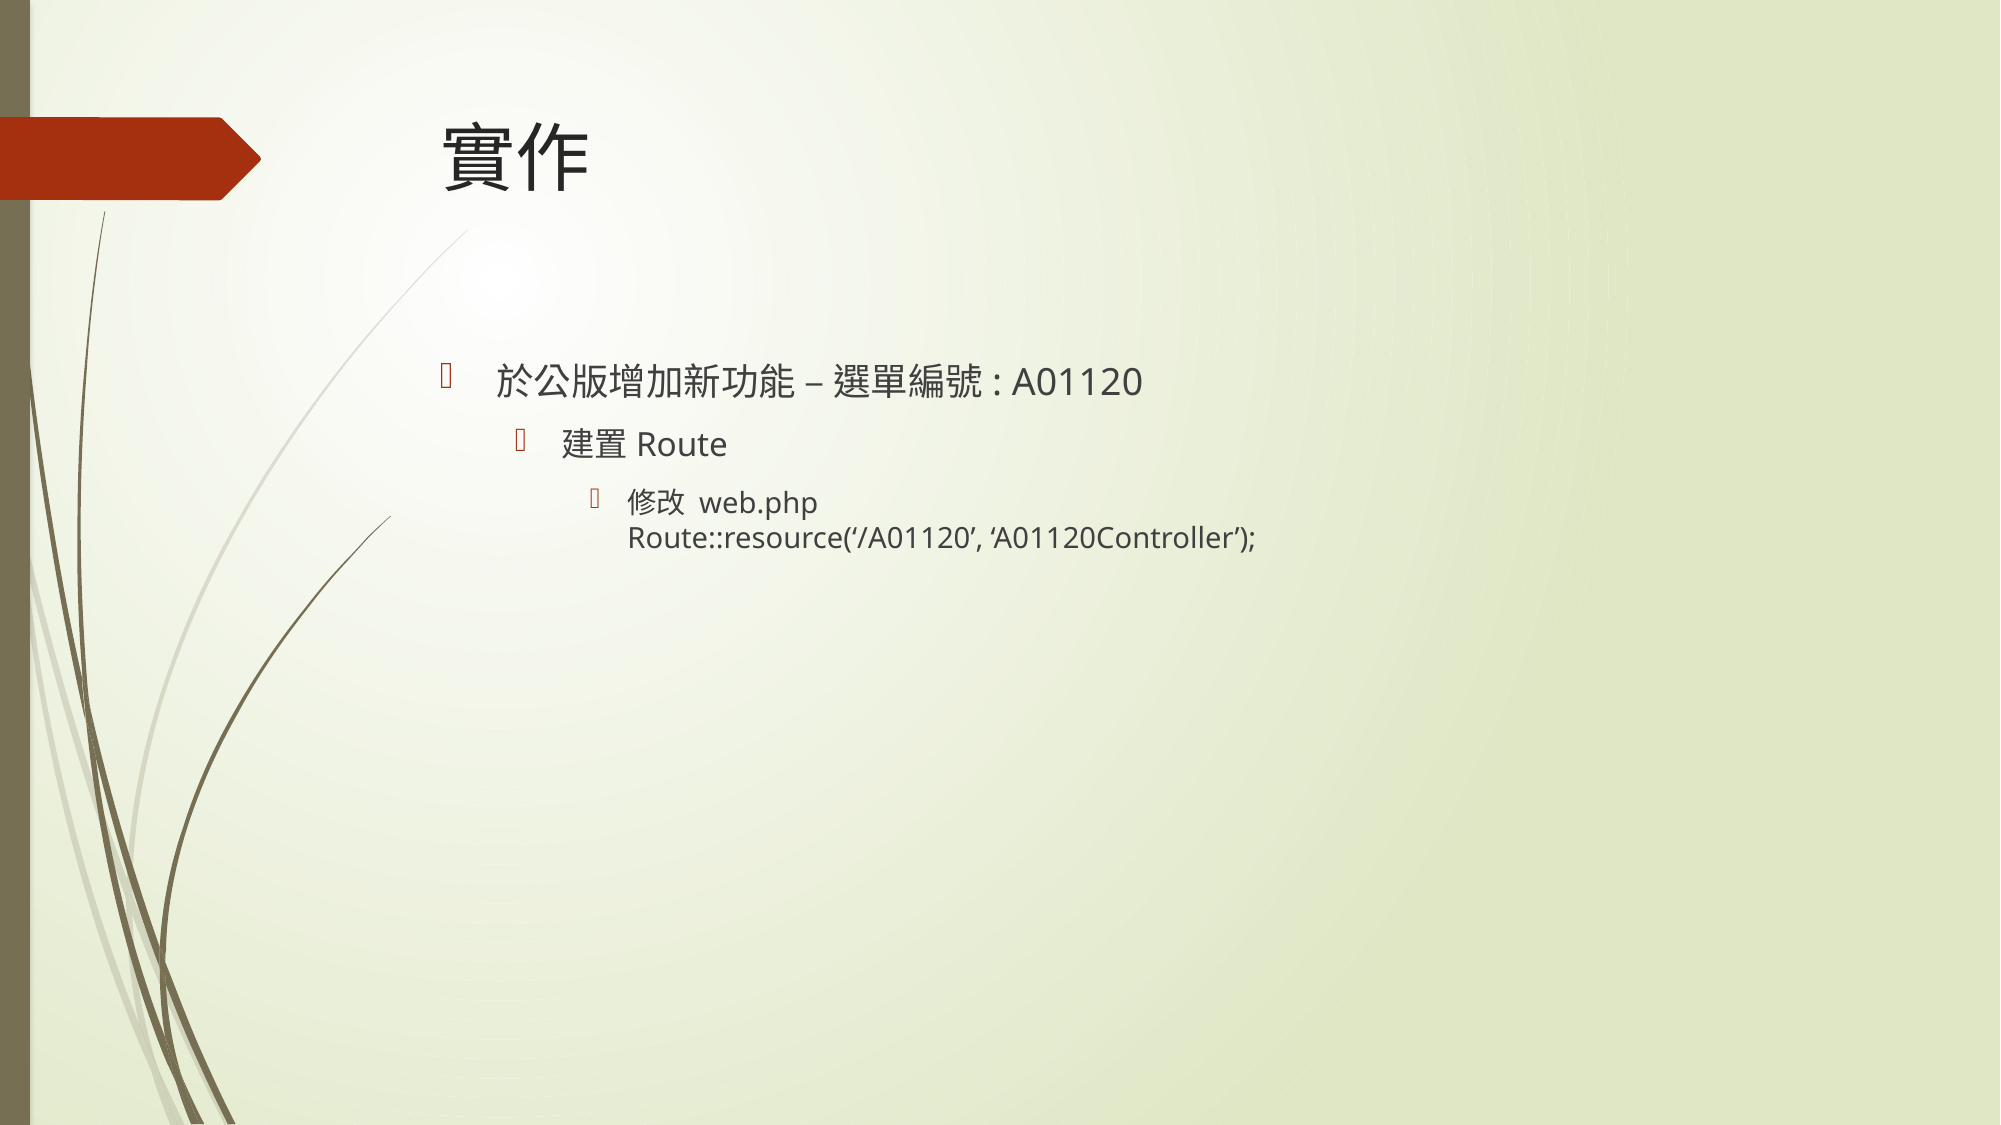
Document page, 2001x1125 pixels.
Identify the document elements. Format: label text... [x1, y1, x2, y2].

title 實作 [425, 102, 1888, 313]
list 於公版增加新功能 – 選單編號: A01120 建置Route 修改 web.php Route::resource(‘/A01120’, ‘A01120Controller’); [424, 350, 1888, 970]
